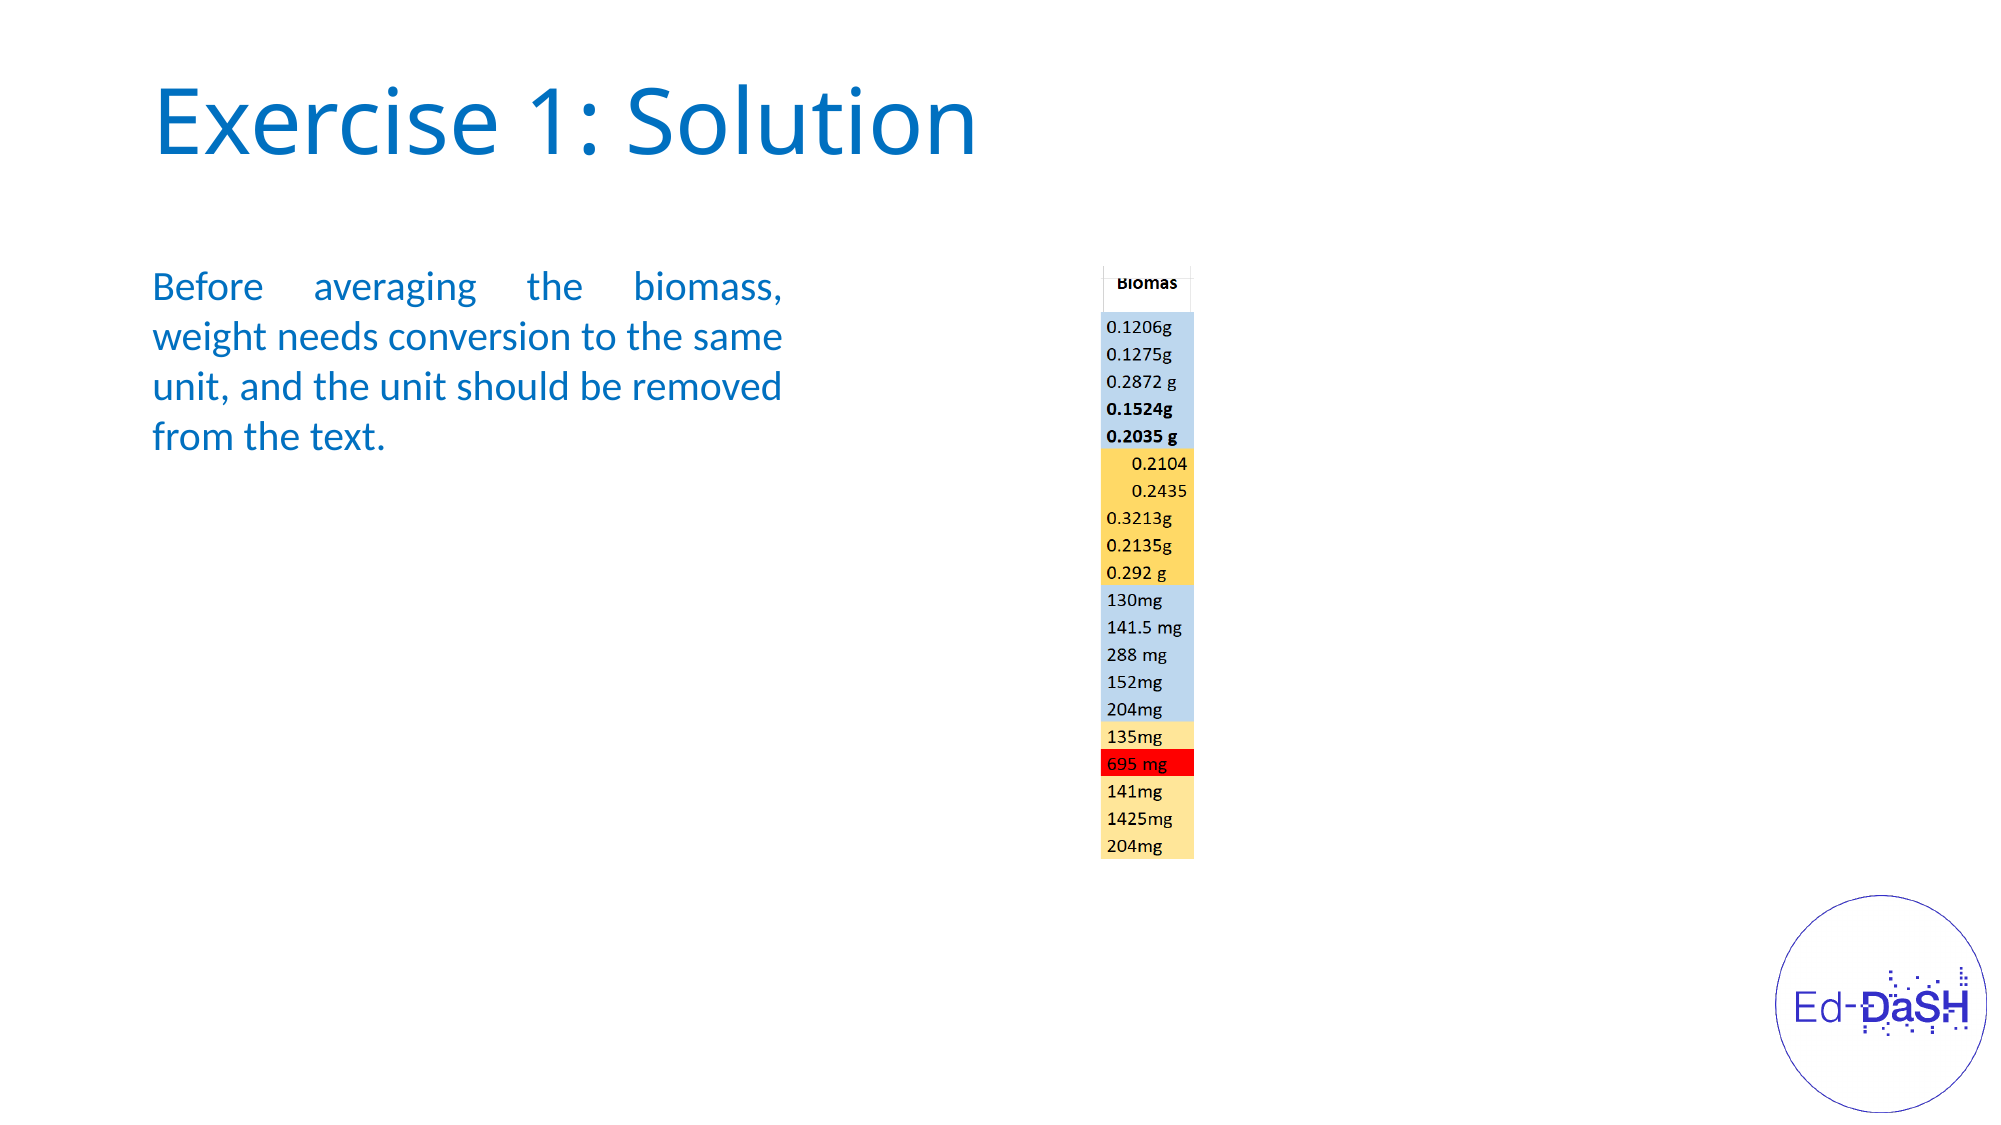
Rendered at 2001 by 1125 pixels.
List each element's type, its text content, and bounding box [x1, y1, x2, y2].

text_box Before averaging the biomass, weight needs conversion to the same unit, and the unit should be removed from the text. [137, 251, 799, 467]
title Exercise 1: Solution [137, 16, 1863, 234]
picture [1775, 895, 1987, 1113]
picture [1100, 265, 1194, 859]
